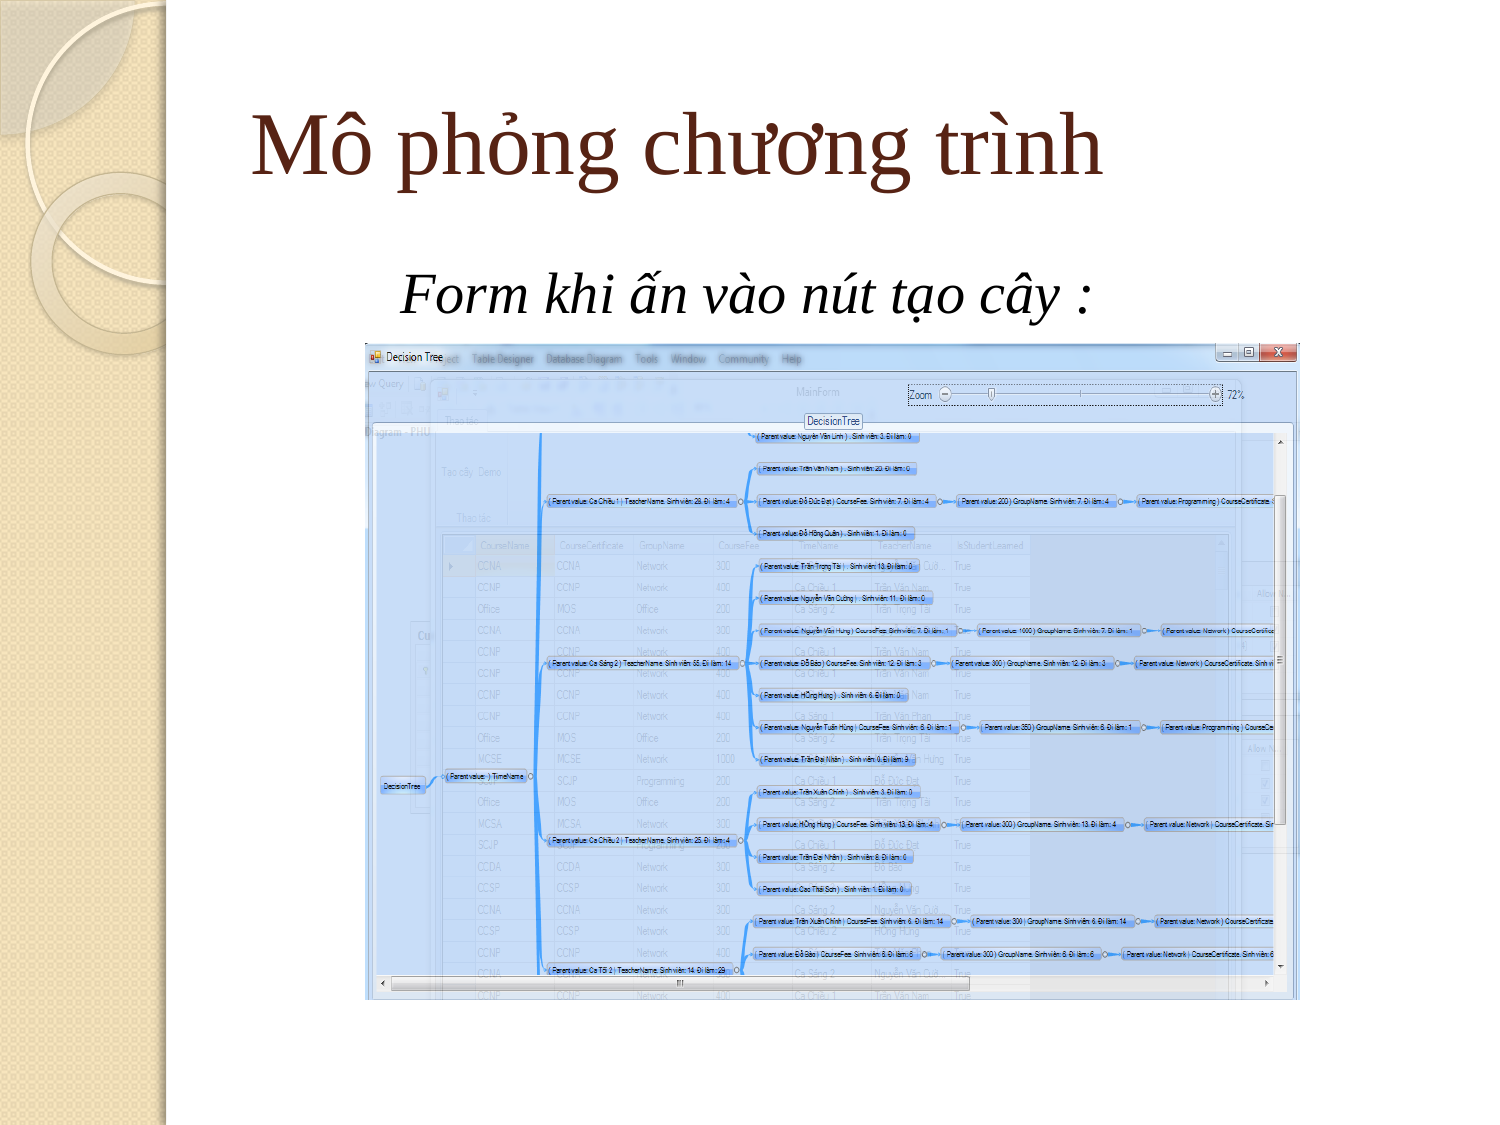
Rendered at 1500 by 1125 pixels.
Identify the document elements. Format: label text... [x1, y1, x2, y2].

list Form khi ấn vào nút tạo cây : [235, 237, 1466, 1025]
title Mô phỏng chương trình [235, 45, 1466, 233]
picture [365, 343, 1301, 1001]
